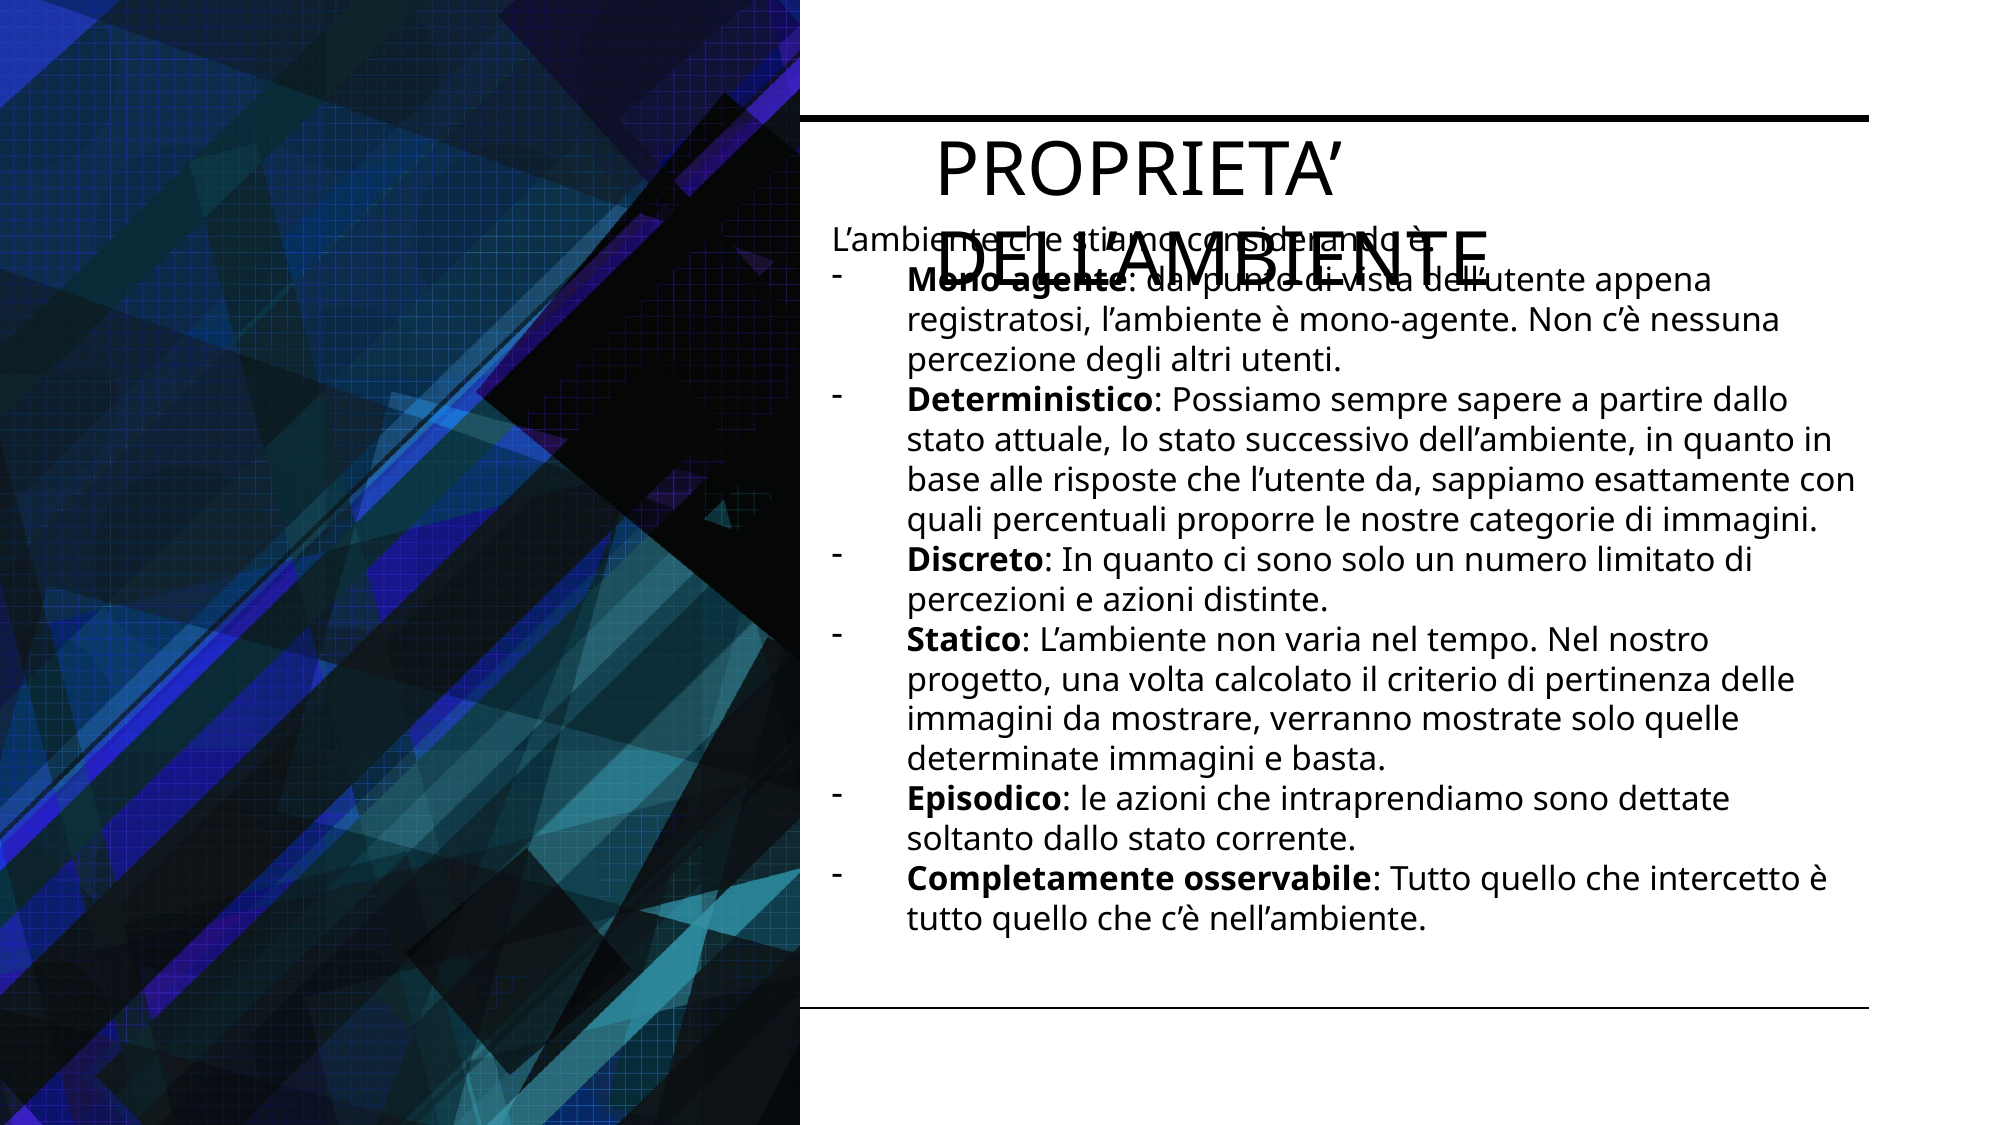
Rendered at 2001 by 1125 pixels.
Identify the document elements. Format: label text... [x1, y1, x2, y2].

picture [0, 0, 800, 1125]
title Proprieta’ dell’ambiente [919, 113, 1875, 211]
text_box L’ambiente che stiamo considerando è: Mono-agente: dal punto di vista dell’utente appena registratosi, l’ambiente è mono-agente. Non c’è nessuna percezione degli altri utenti. Deterministico: Possiamo sempre sapere a partire dallo stato attuale, lo stato successivo dell’ambiente, in quanto in base alle risposte che l’utente da, sappiamo esattamente con quali percentuali proporre le nostre categorie di immagini. Discreto: In quanto ci sono solo un numero limitato di percezioni e azioni distinte. Statico: L’ambiente non varia nel tempo. Nel nostro progetto, una volta calcolato il criterio di pertinenza delle immagini da mostrare, verranno mostrate solo quelle determinate immagini e basta. Episodico: le azioni che intraprendiamo sono dettate soltanto dallo stato corrente. Completamente osservabile: Tutto quello che intercetto è tutto quello che c’è nell’ambiente. [816, 211, 1875, 945]
